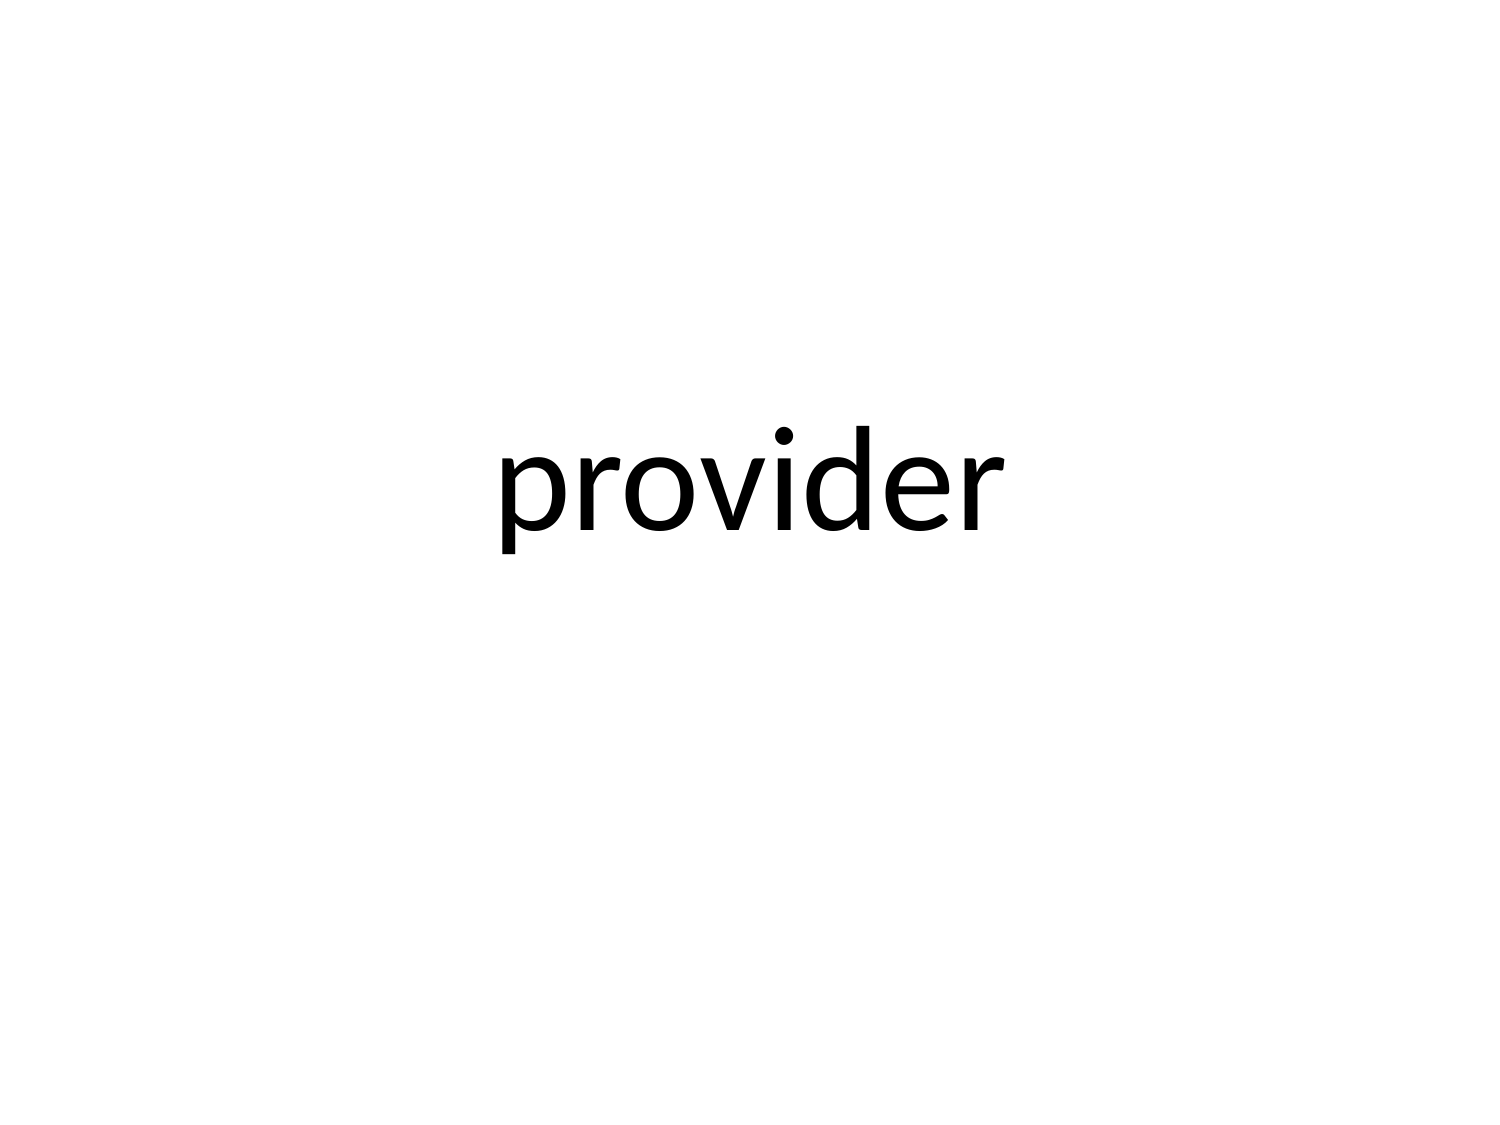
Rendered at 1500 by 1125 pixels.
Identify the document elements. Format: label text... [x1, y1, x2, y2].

list provider [75, 262, 1425, 1005]
